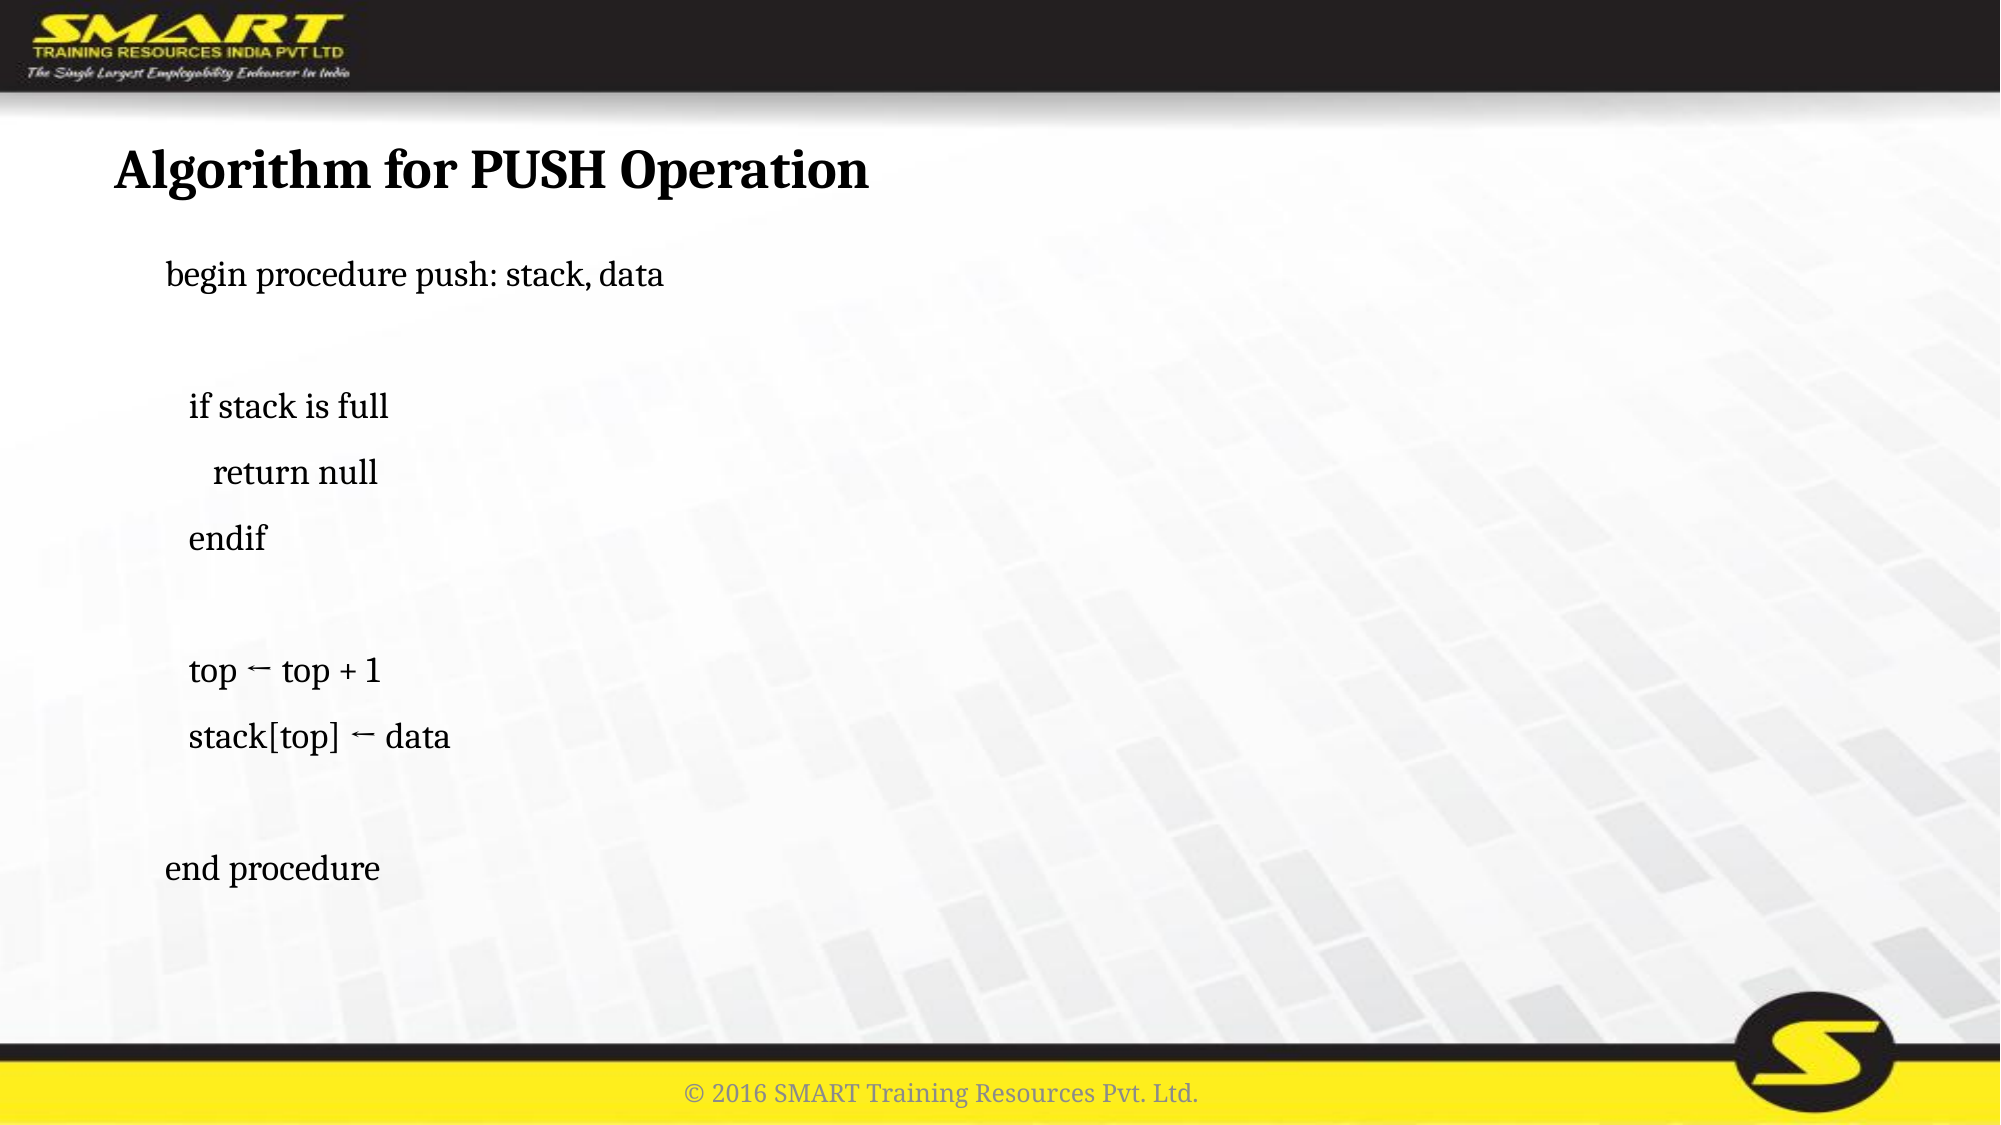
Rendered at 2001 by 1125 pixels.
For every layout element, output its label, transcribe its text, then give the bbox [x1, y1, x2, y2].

picture [0, 0, 2000, 1125]
footer © 2016 SMART Training Resources Pvt. Ltd. [150, 1062, 1734, 1123]
list begin procedure push: stack, data if stack is full return null endif top ← top + 1 stack[top] ← data end procedure [150, 219, 838, 898]
title Algorithm for PUSH Operation [99, 125, 1900, 275]
